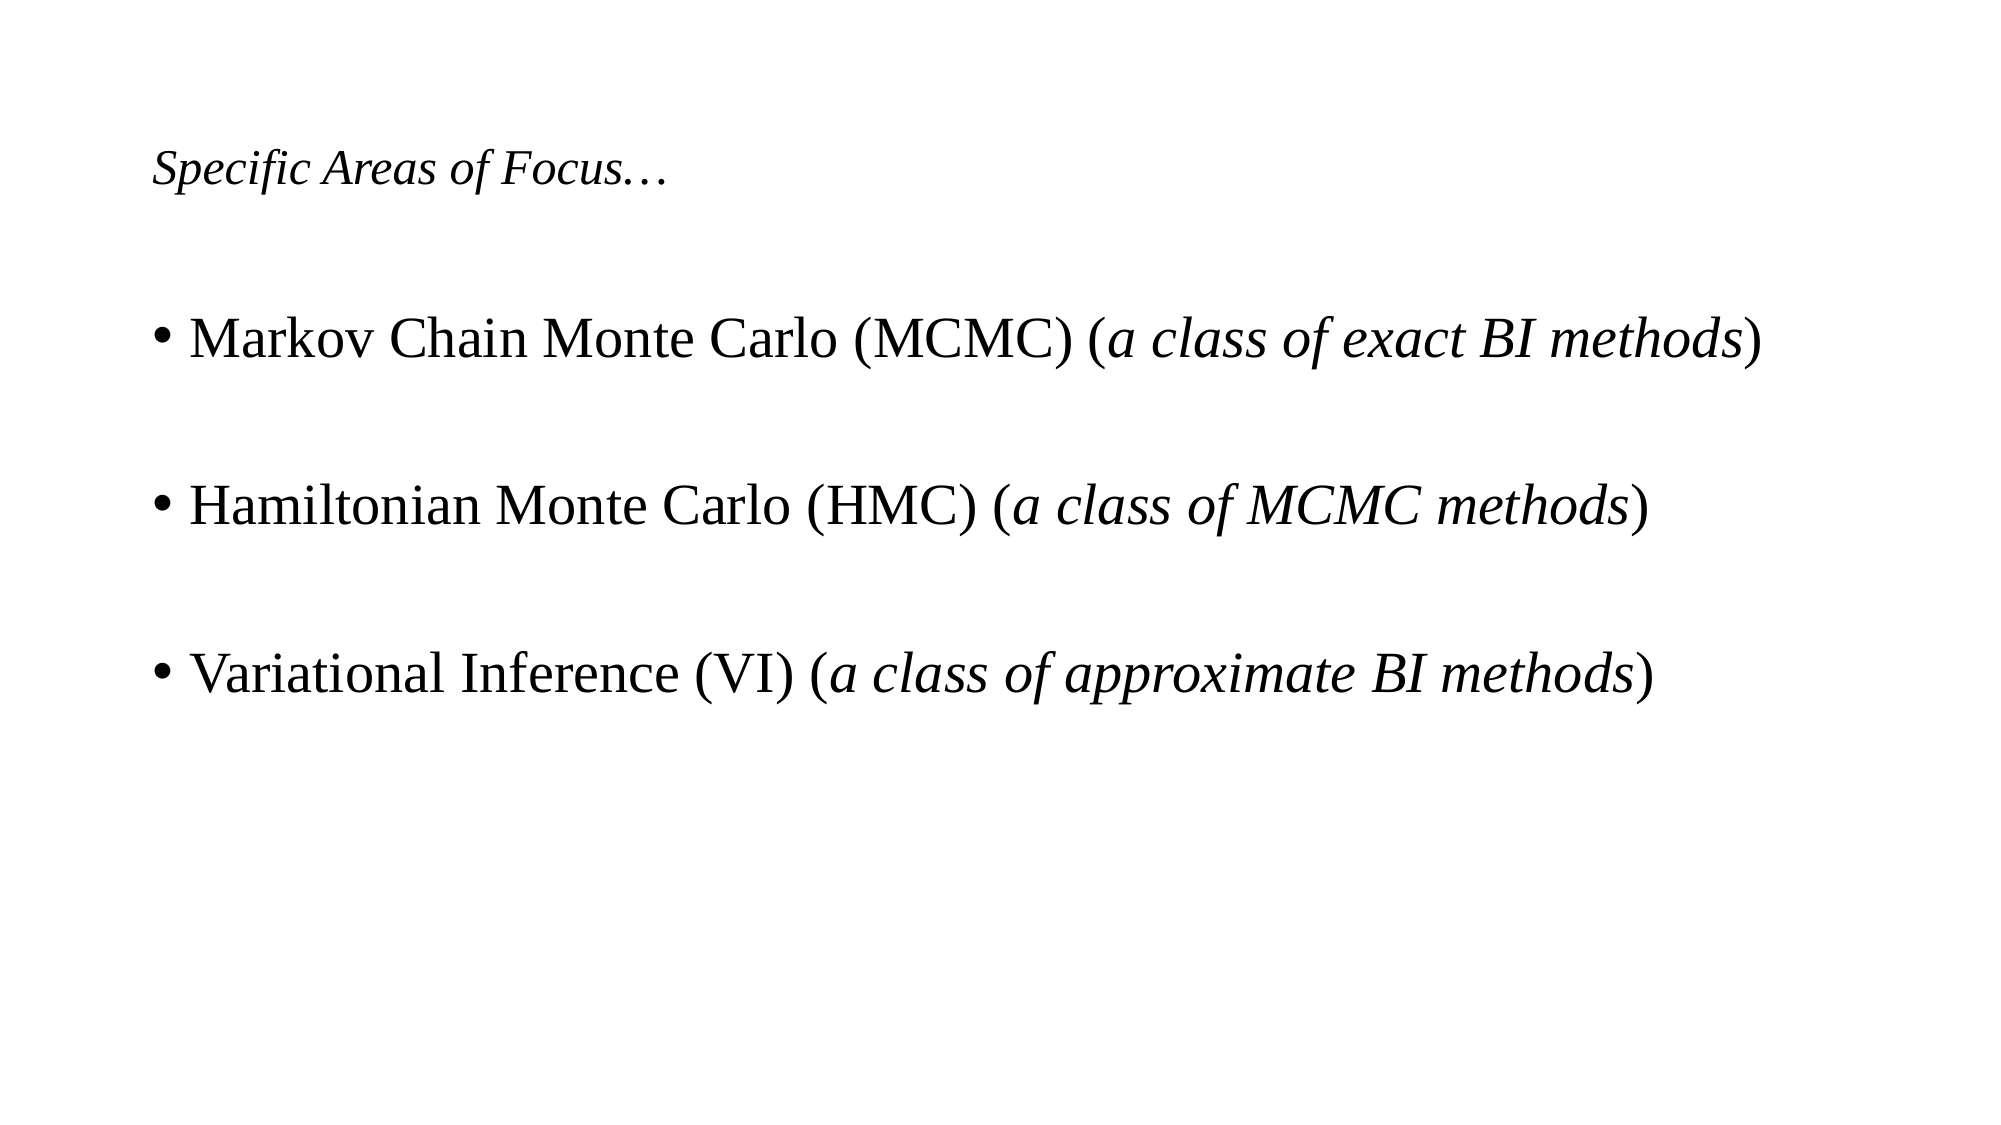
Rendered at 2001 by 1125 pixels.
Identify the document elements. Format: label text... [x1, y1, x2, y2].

list Markov Chain Monte Carlo (MCMC) (a class of exact BI methods) Hamiltonian Monte Carlo (HMC) (a class of MCMC methods) Variational Inference (VI) (a class of approximate BI methods) [137, 299, 1863, 1014]
title Specific Areas of Focus… [137, 59, 1863, 278]
